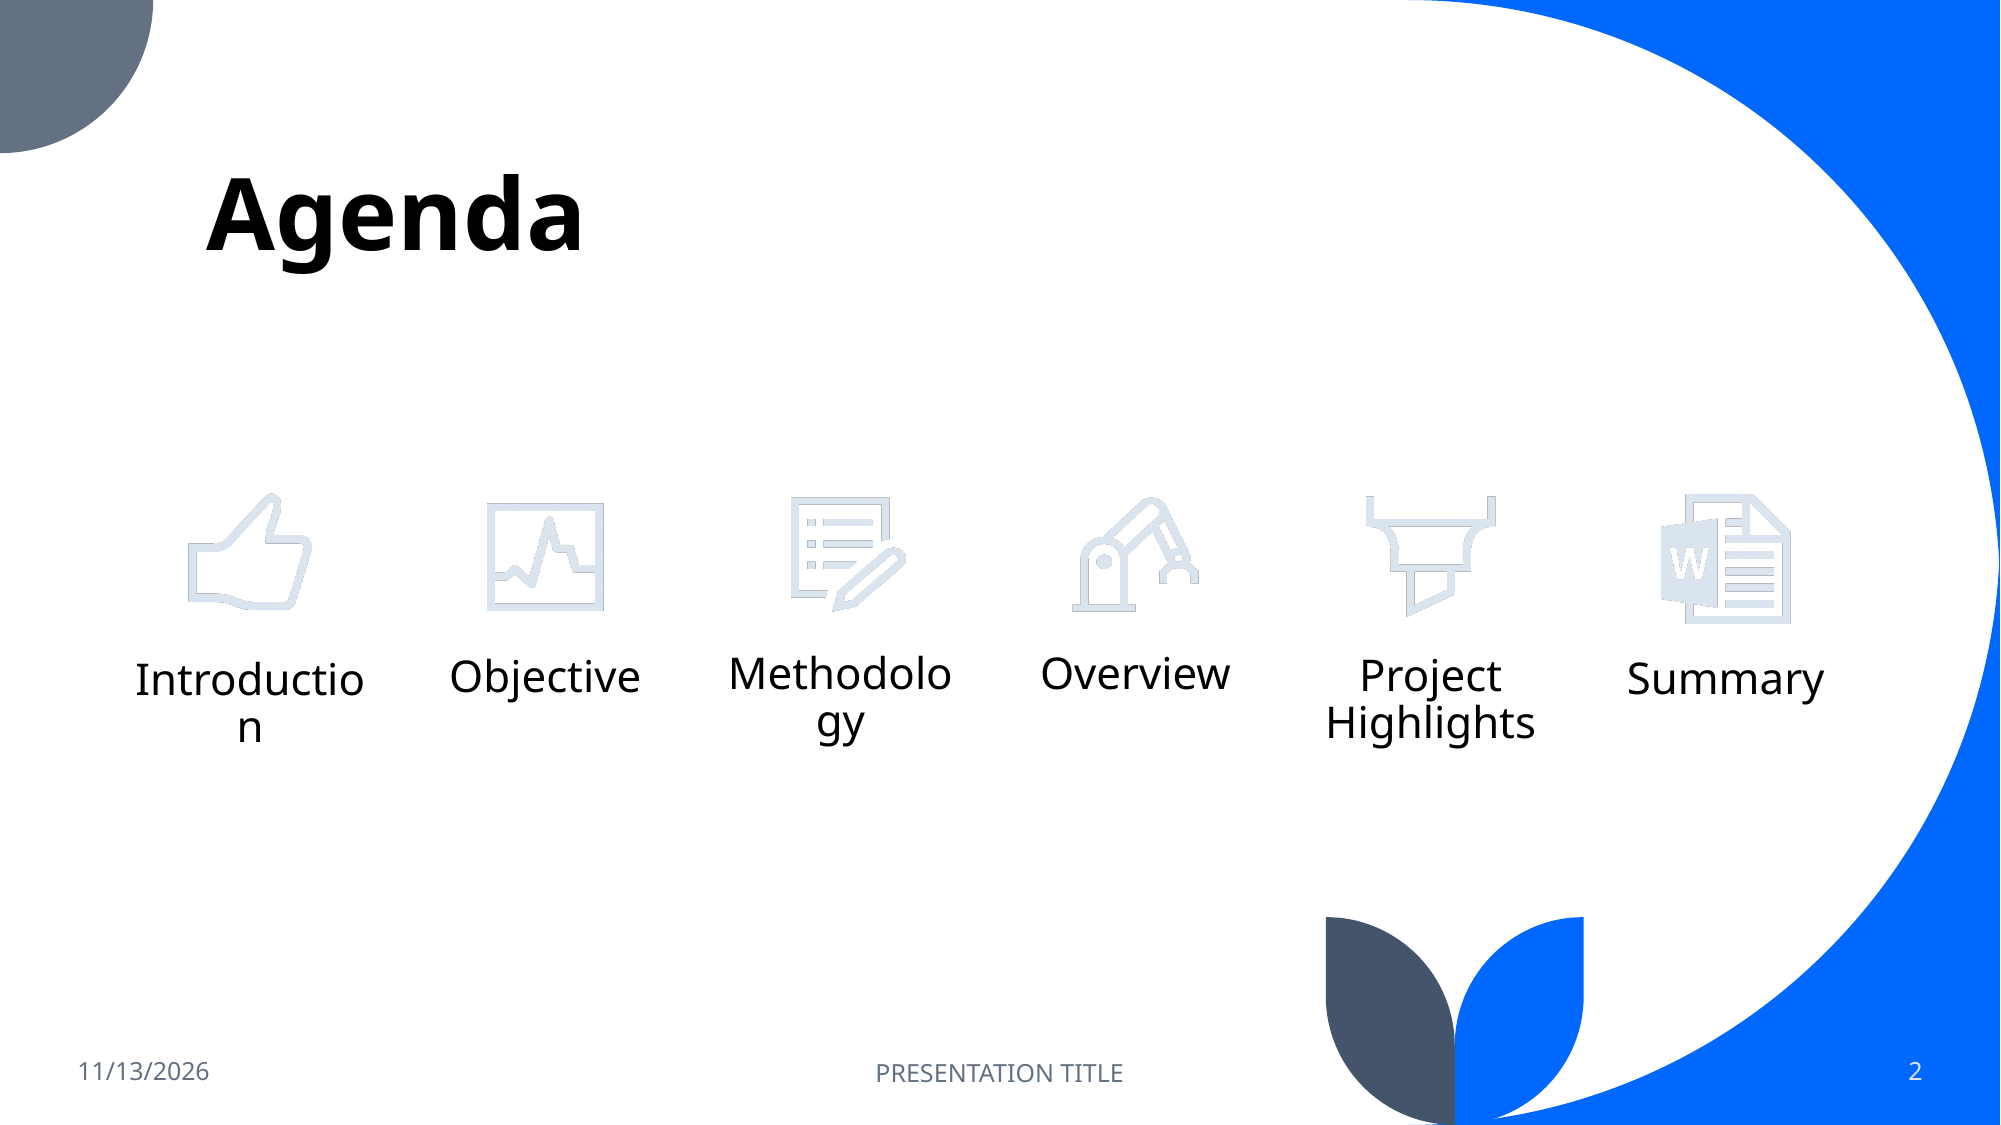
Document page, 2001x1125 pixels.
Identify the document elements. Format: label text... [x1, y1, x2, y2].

title Agenda [191, 62, 1796, 279]
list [124, 279, 1852, 959]
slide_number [62, 1042, 513, 1103]
slide_number 2 [1665, 1042, 1938, 1103]
footer PRESENTATION TITLE [662, 1042, 1338, 1103]
